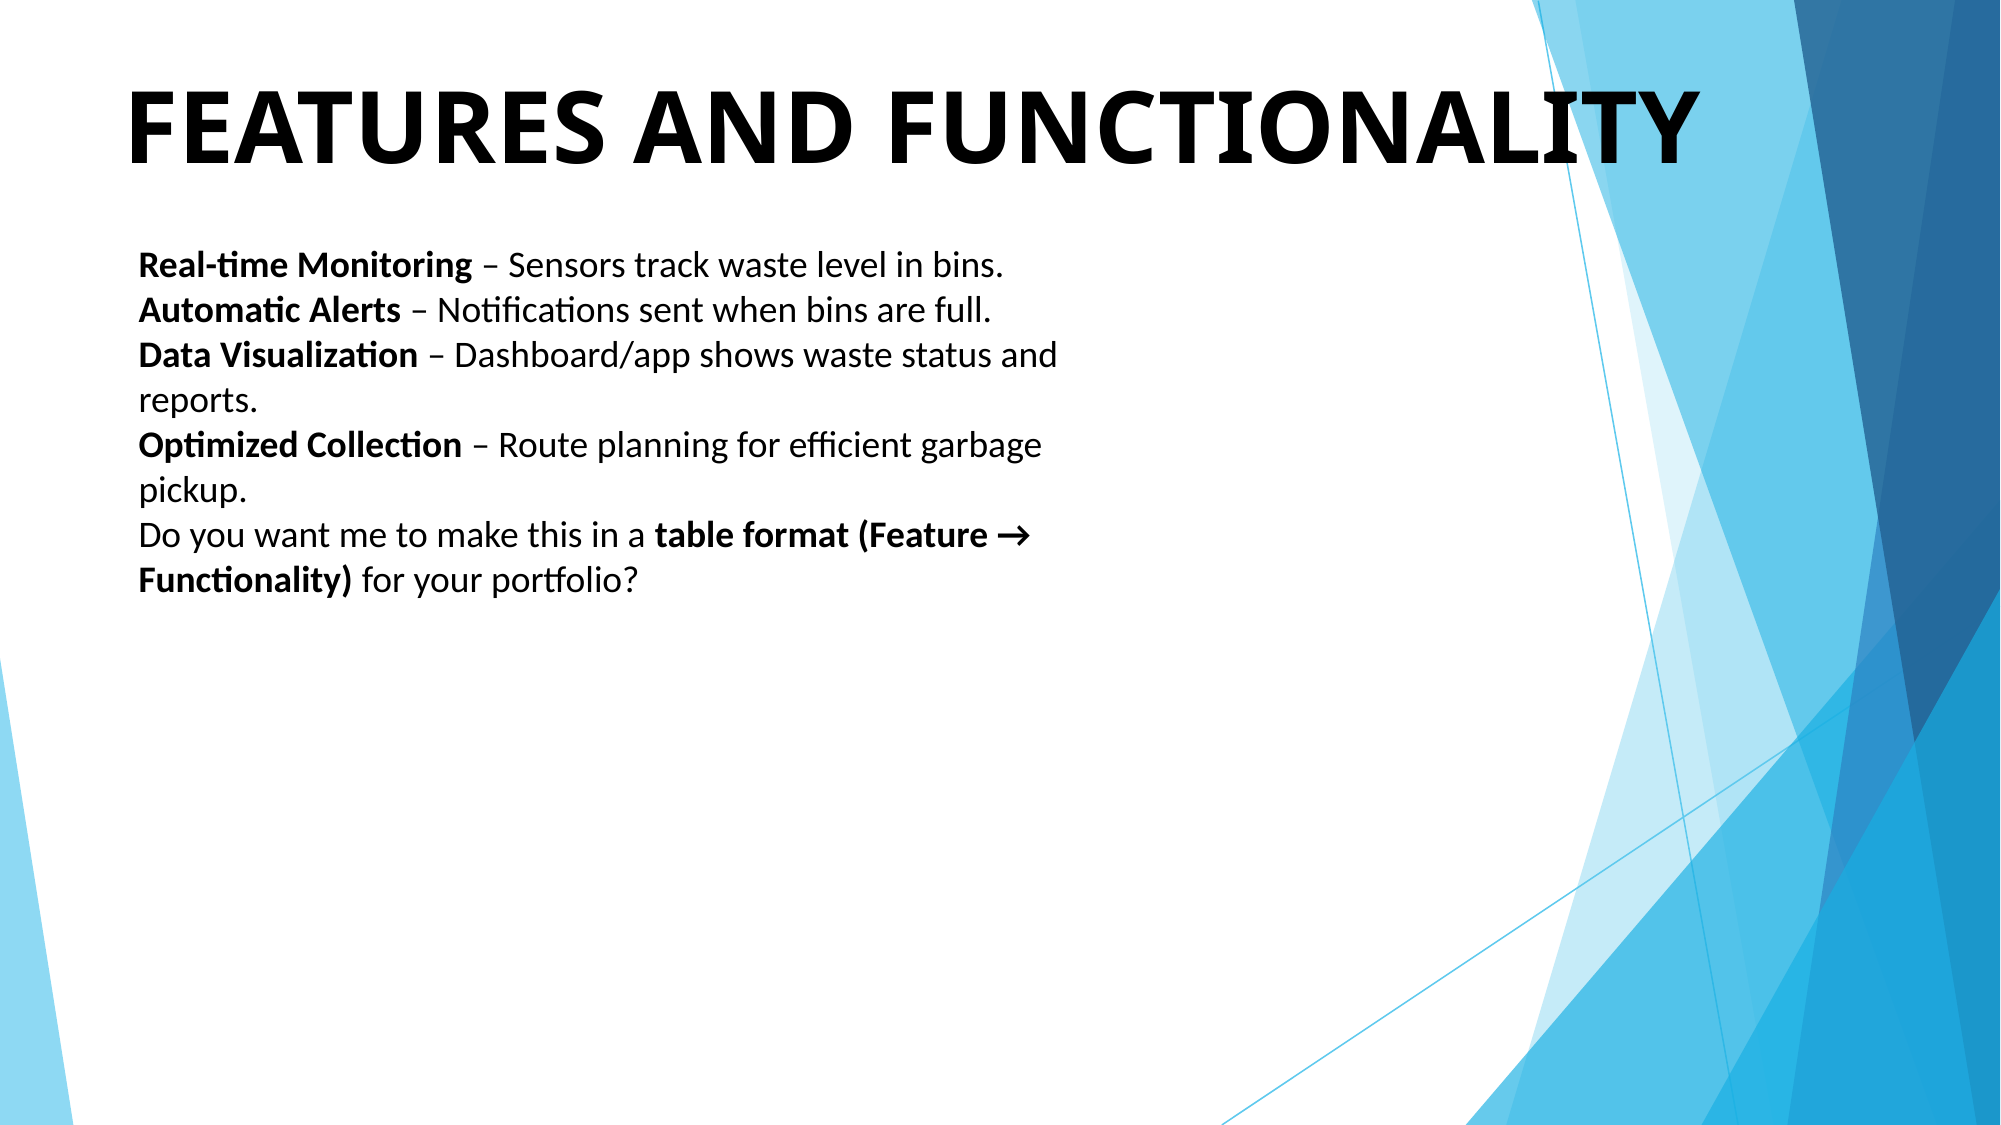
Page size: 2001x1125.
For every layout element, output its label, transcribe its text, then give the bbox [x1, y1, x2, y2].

text_box Real-time Monitoring – Sensors track waste level in bins. Automatic Alerts – Notifications sent when bins are full. Data Visualization – Dashboard/app shows waste status and reports. Optimized Collection – Route planning for efficient garbage pickup. Do you want me to make this in a table format (Feature → Functionality) for your portfolio? [123, 187, 1126, 608]
title FEATURES AND FUNCTIONALITY [123, 63, 1877, 188]
